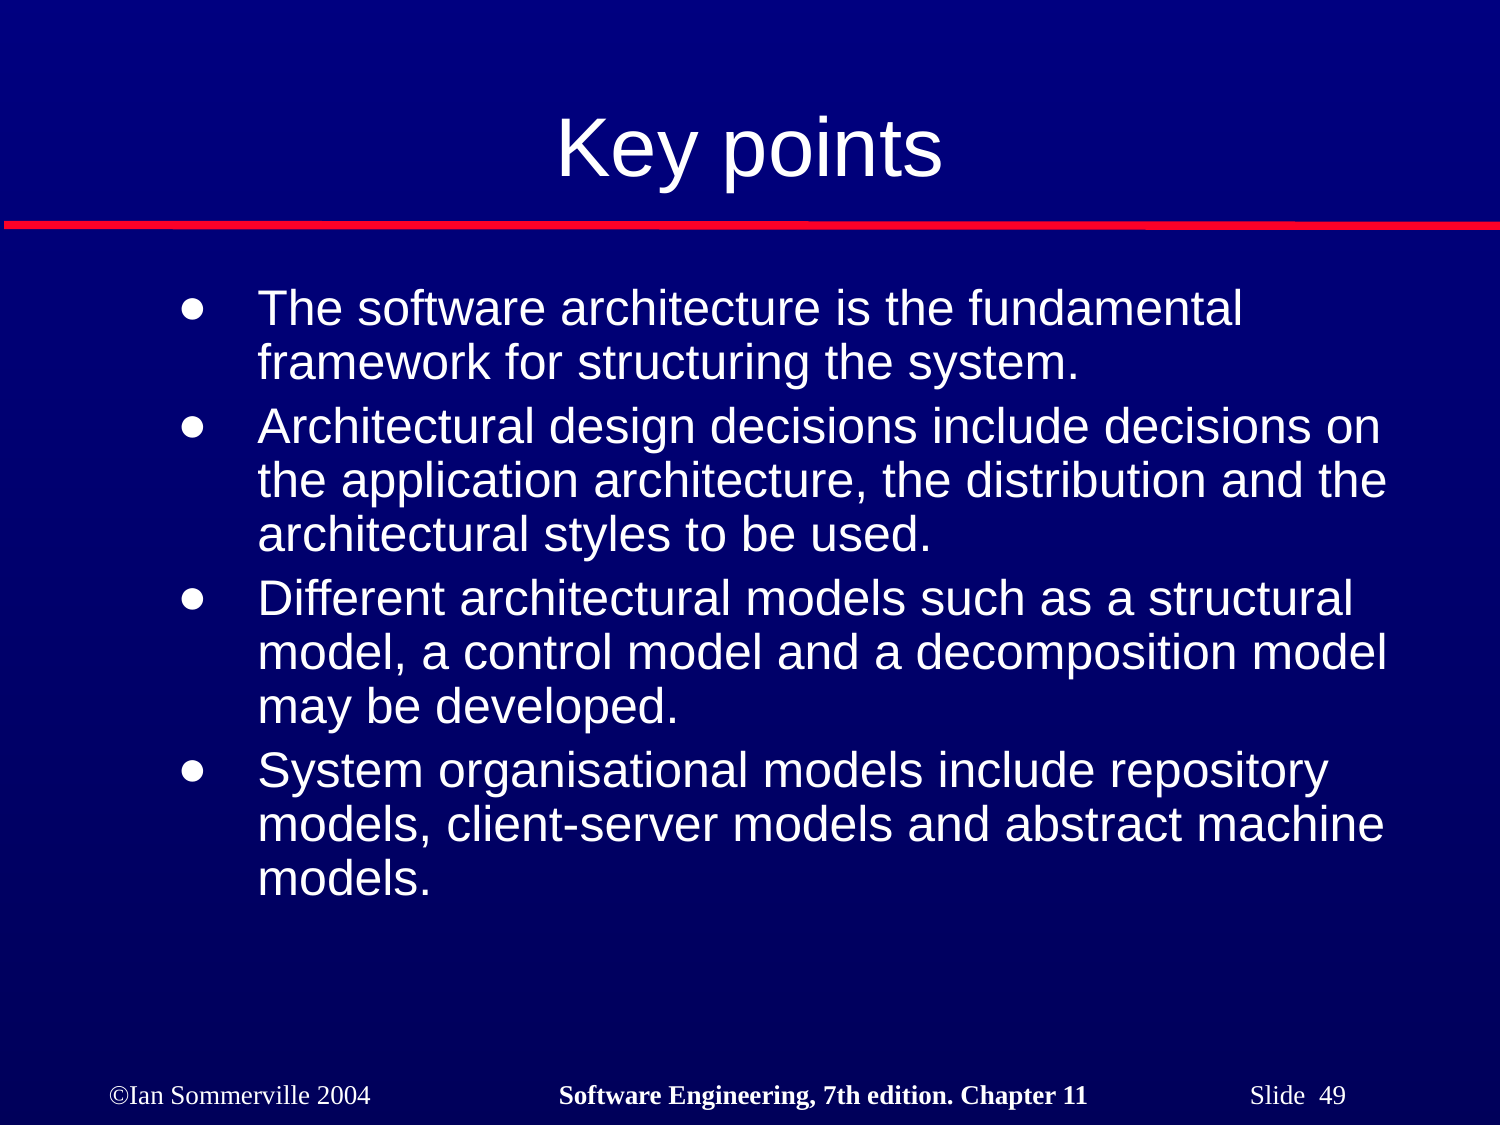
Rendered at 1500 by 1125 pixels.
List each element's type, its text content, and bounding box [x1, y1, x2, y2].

list The software architecture is the fundamental framework for structuring the system. Architectural design decisions include decisions on the application architecture, the distribution and the architectural styles to be used. Different architectural models such as a structural model, a control model and a decomposition model may be developed. System organisational models include repository models, client-server models and abstract machine models. [162, 275, 1443, 953]
title Key points [109, 50, 1391, 201]
